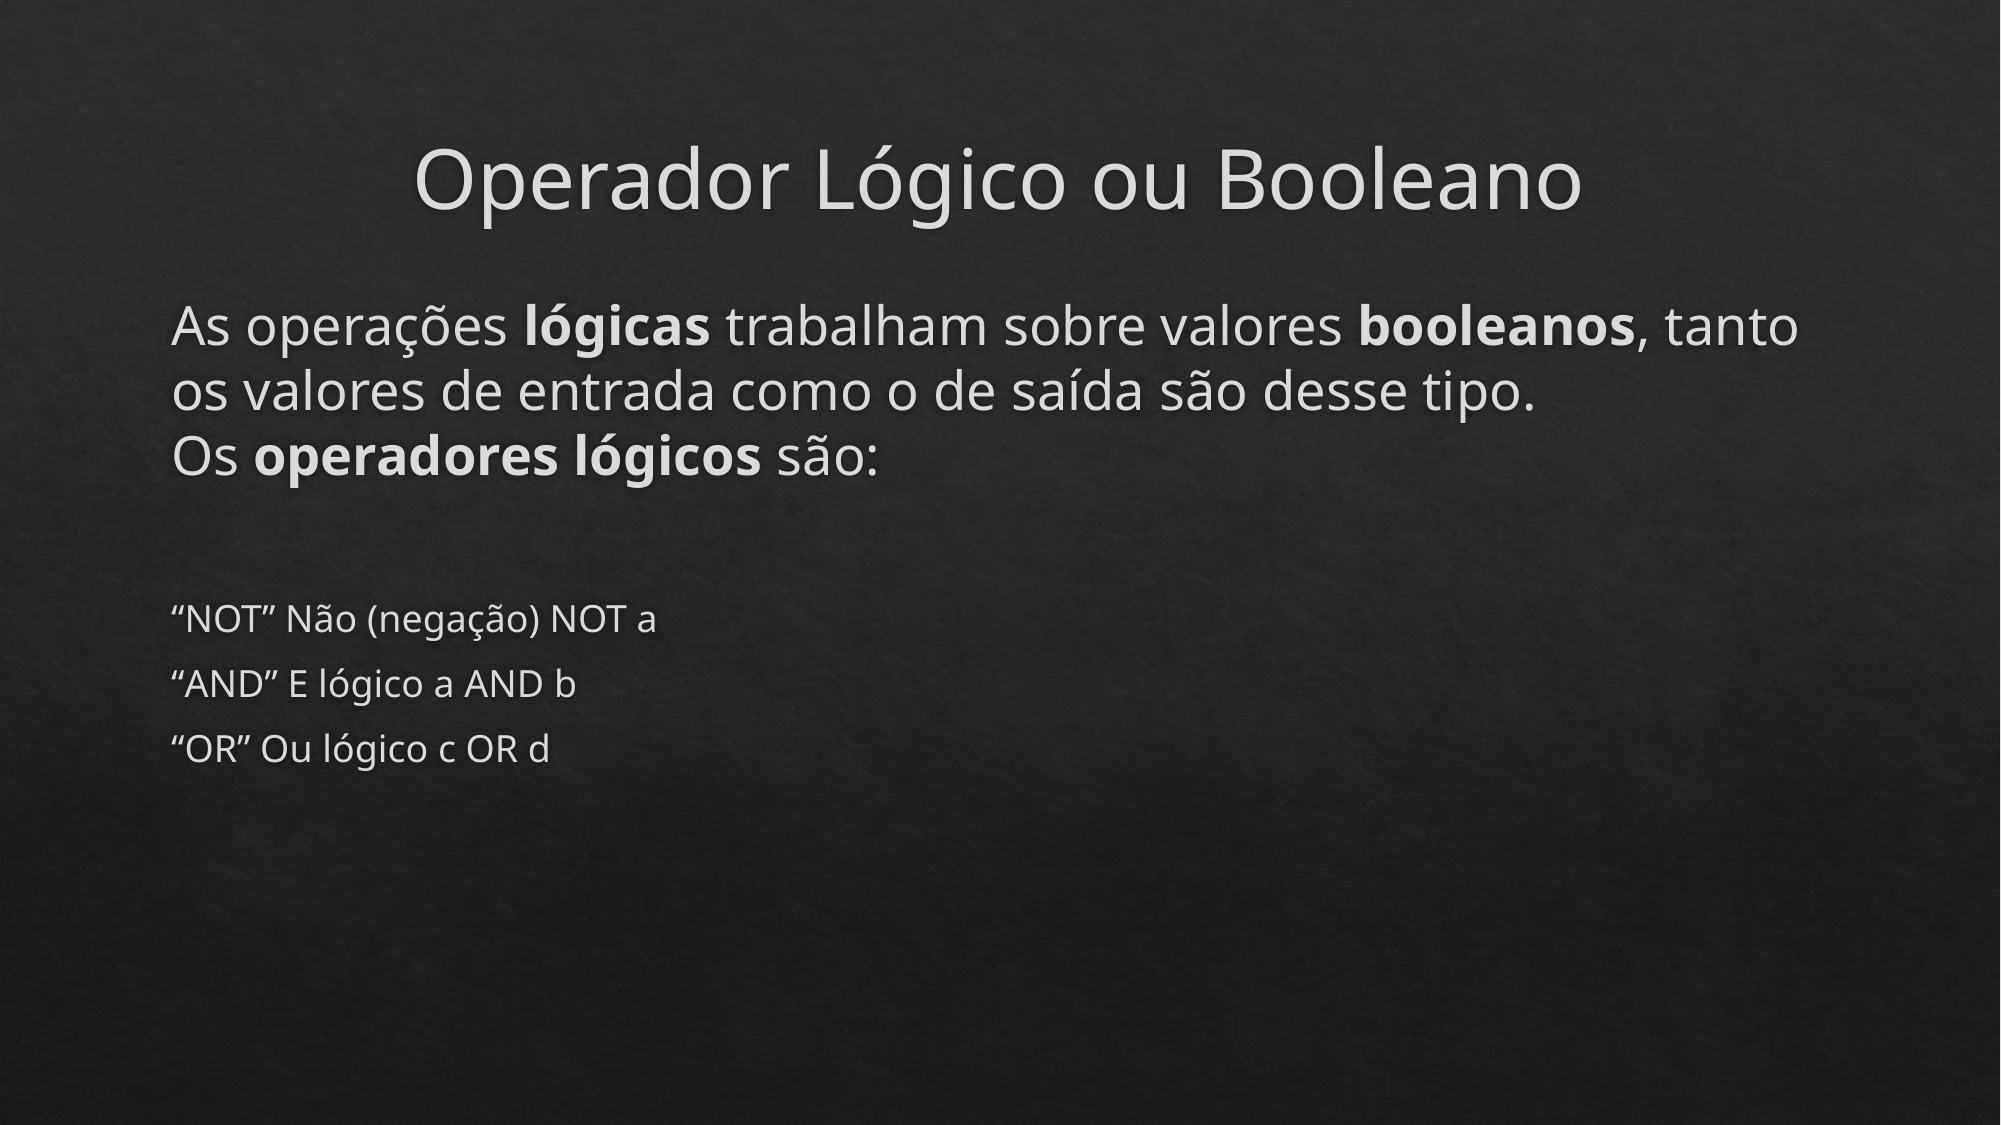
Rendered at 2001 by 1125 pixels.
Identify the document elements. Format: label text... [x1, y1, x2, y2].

title Operador Lógico ou Booleano [149, 96, 1849, 257]
list As operações lógicas trabalham sobre valores booleanos, tanto os valores de entrada como o de saída são desse tipo. Os operadores lógicos são: “NOT” Não (negação) NOT a “AND” E lógico a AND b “OR” Ou lógico c OR d [149, 284, 1849, 950]
